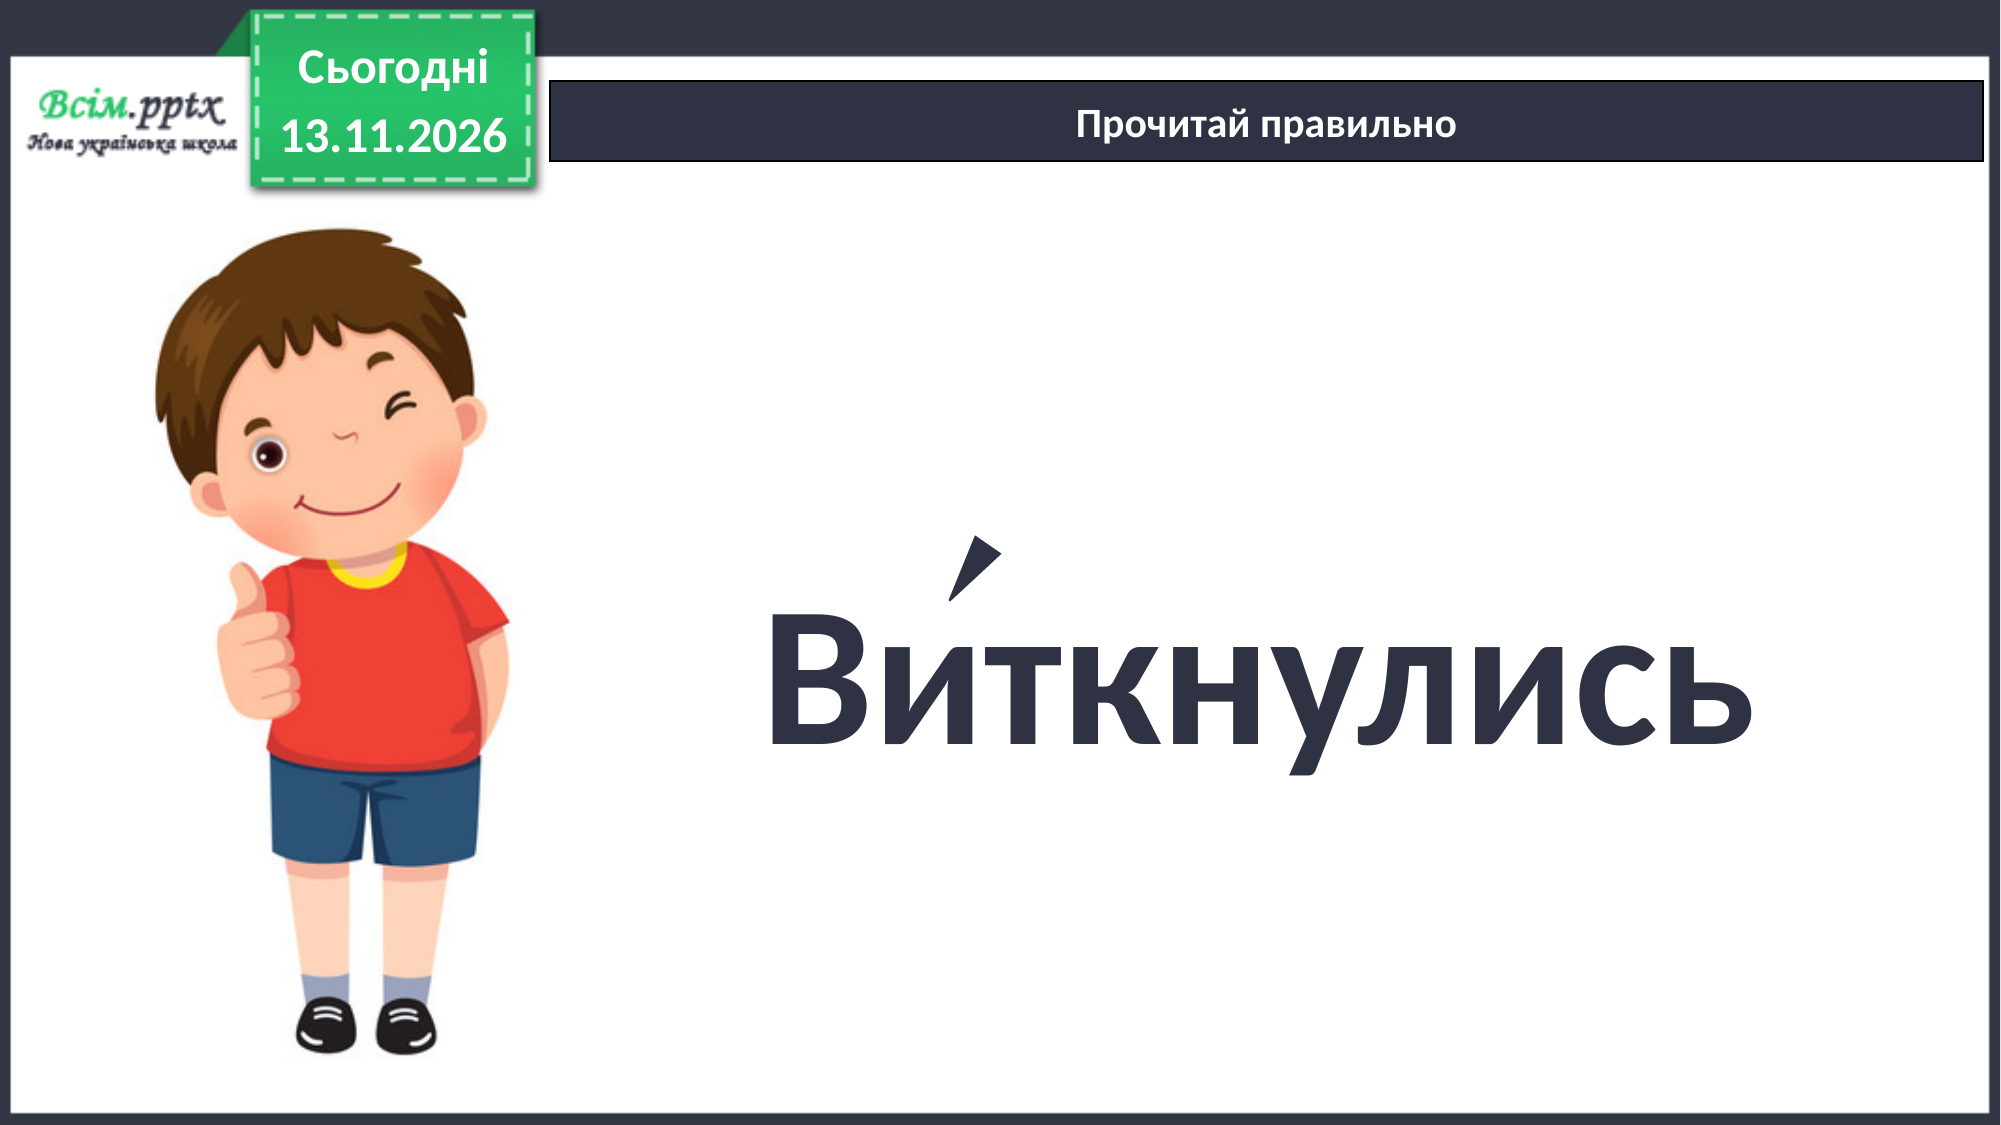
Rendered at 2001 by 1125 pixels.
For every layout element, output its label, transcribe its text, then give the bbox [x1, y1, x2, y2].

picture [0, 0, 2001, 1125]
text_box 10.04.2022 [263, 101, 524, 164]
text_box [948, 535, 1002, 602]
text_box Виткнулись [567, 536, 1952, 792]
text_box Сьогодні [284, 26, 535, 101]
text_box Прочитай правильно [549, 80, 1984, 162]
